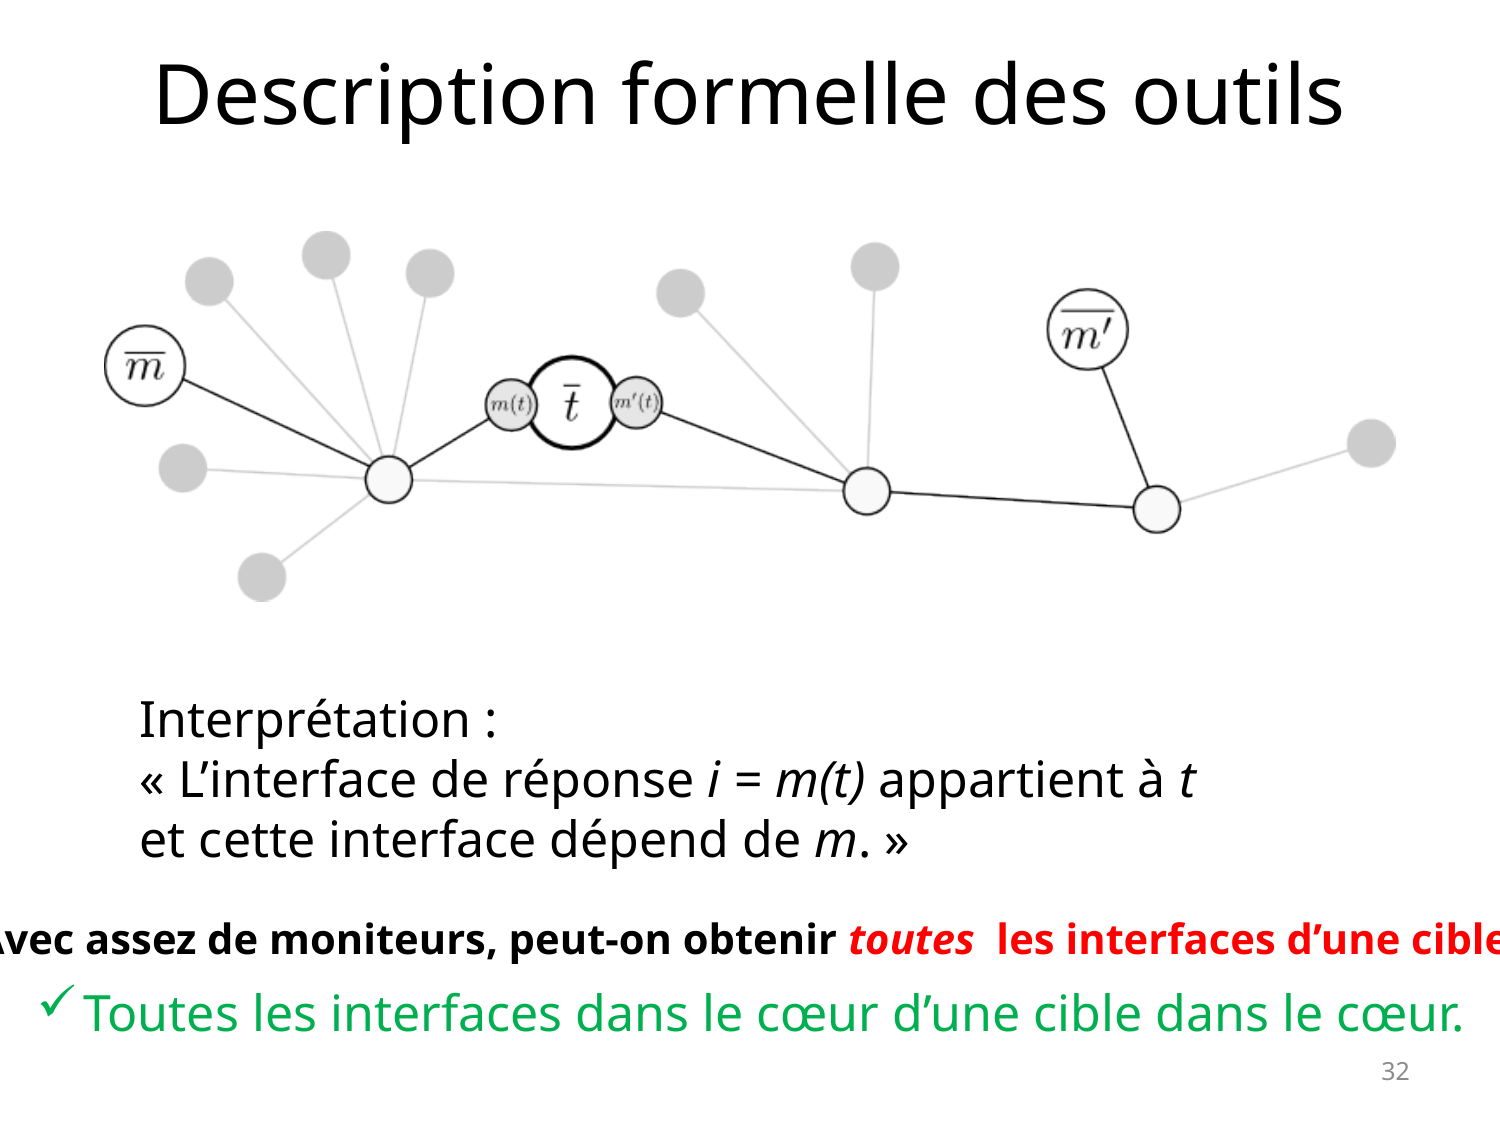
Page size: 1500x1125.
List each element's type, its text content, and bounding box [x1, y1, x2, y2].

text_box Avec assez de moniteurs, peut-on obtenir toutes les interfaces d’une cible ? [0, 905, 1500, 970]
picture [103, 231, 1397, 603]
text_box Interprétation : « L’interface de réponse i = m(t) appartient à t et cette interface dépend de m. » [124, 680, 1211, 876]
slide_number 32 [1074, 1042, 1425, 1103]
title Description formelle des outils [75, 0, 1425, 183]
text_box Toutes les interfaces dans le cœur d’une cible dans le cœur. [21, 974, 1481, 1050]
